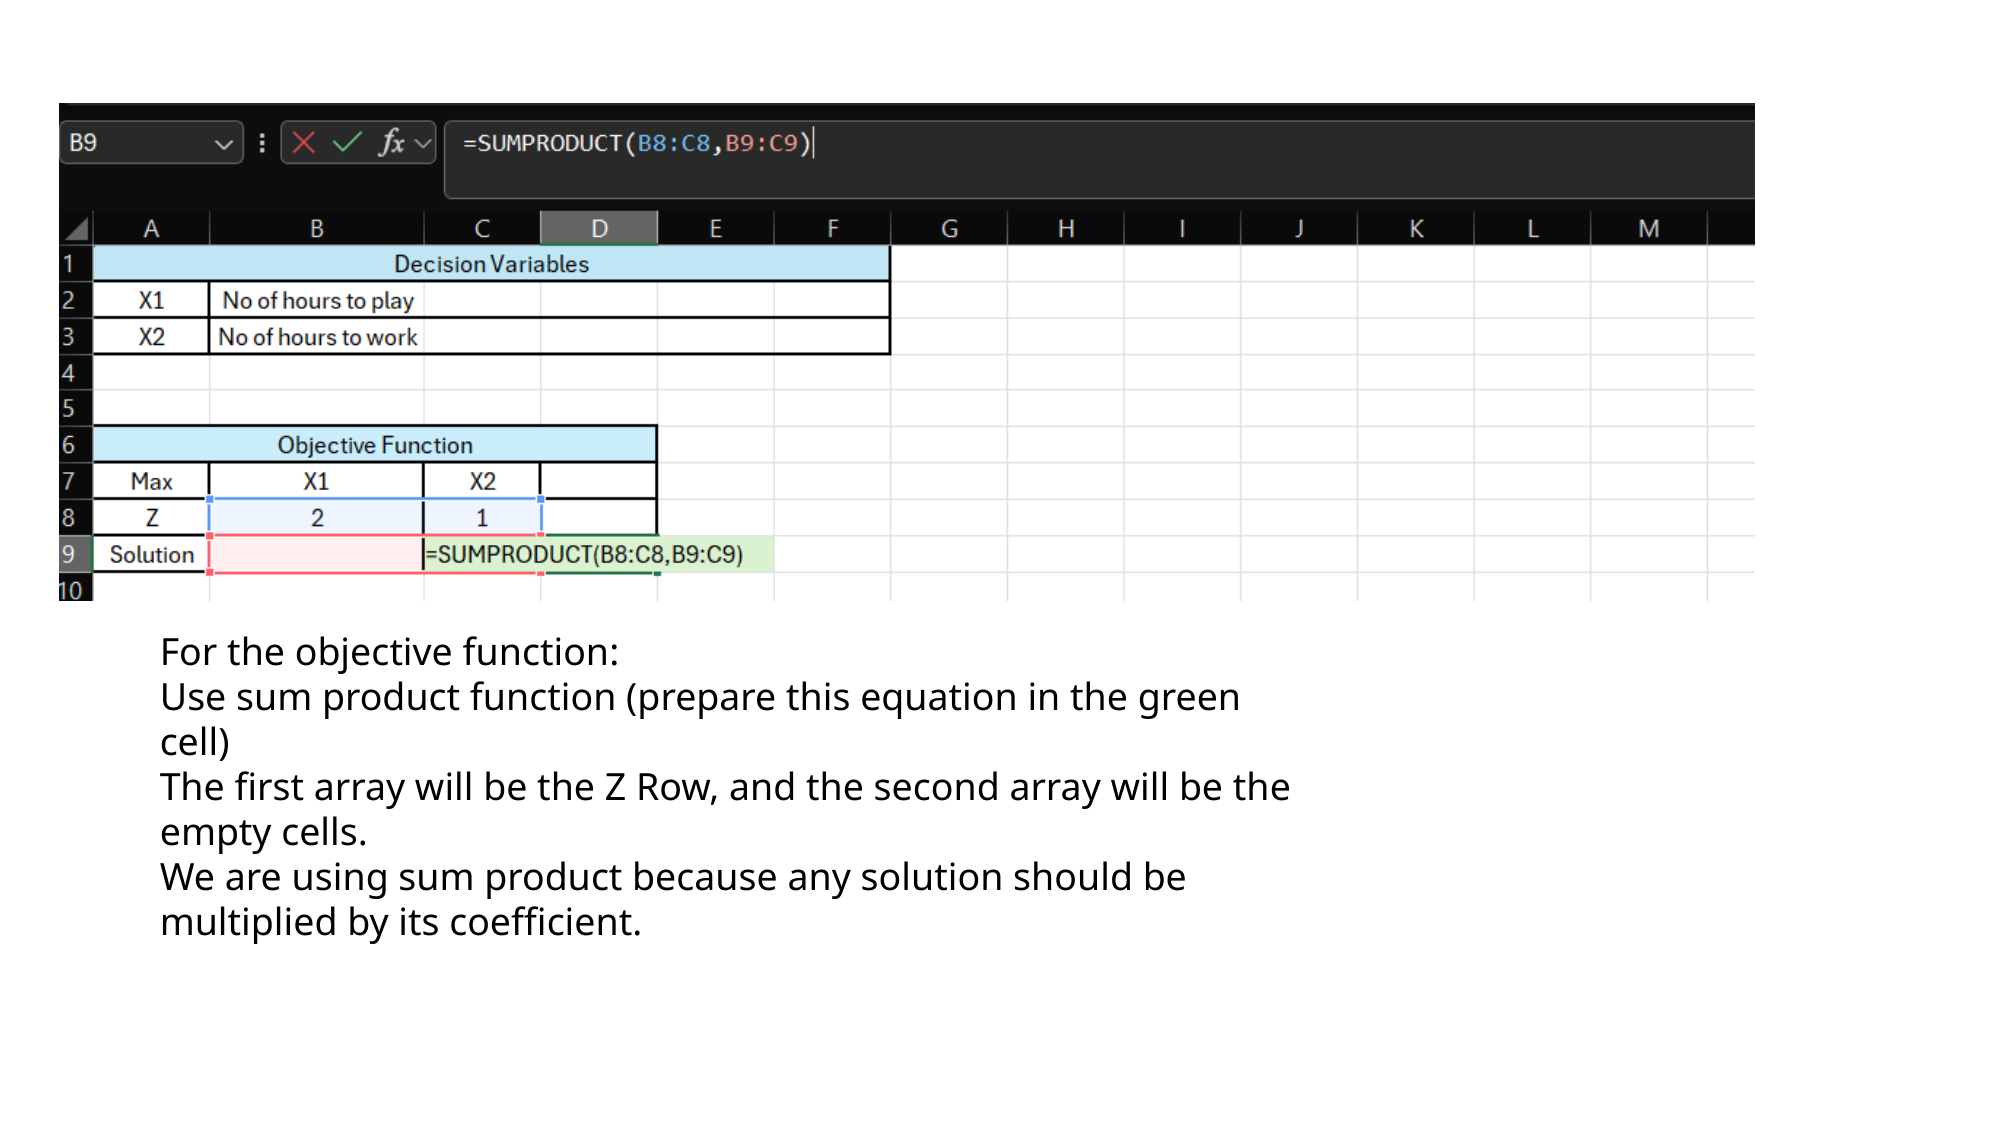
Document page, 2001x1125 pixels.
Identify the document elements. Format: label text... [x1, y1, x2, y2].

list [58, 102, 1755, 601]
text_box For the objective function: Use sum product function (prepare this equation in the green cell) The first array will be the Z Row, and the second array will be the empty cells. We are using sum product because any solution should be multiplied by its coefficient. [145, 620, 1318, 951]
